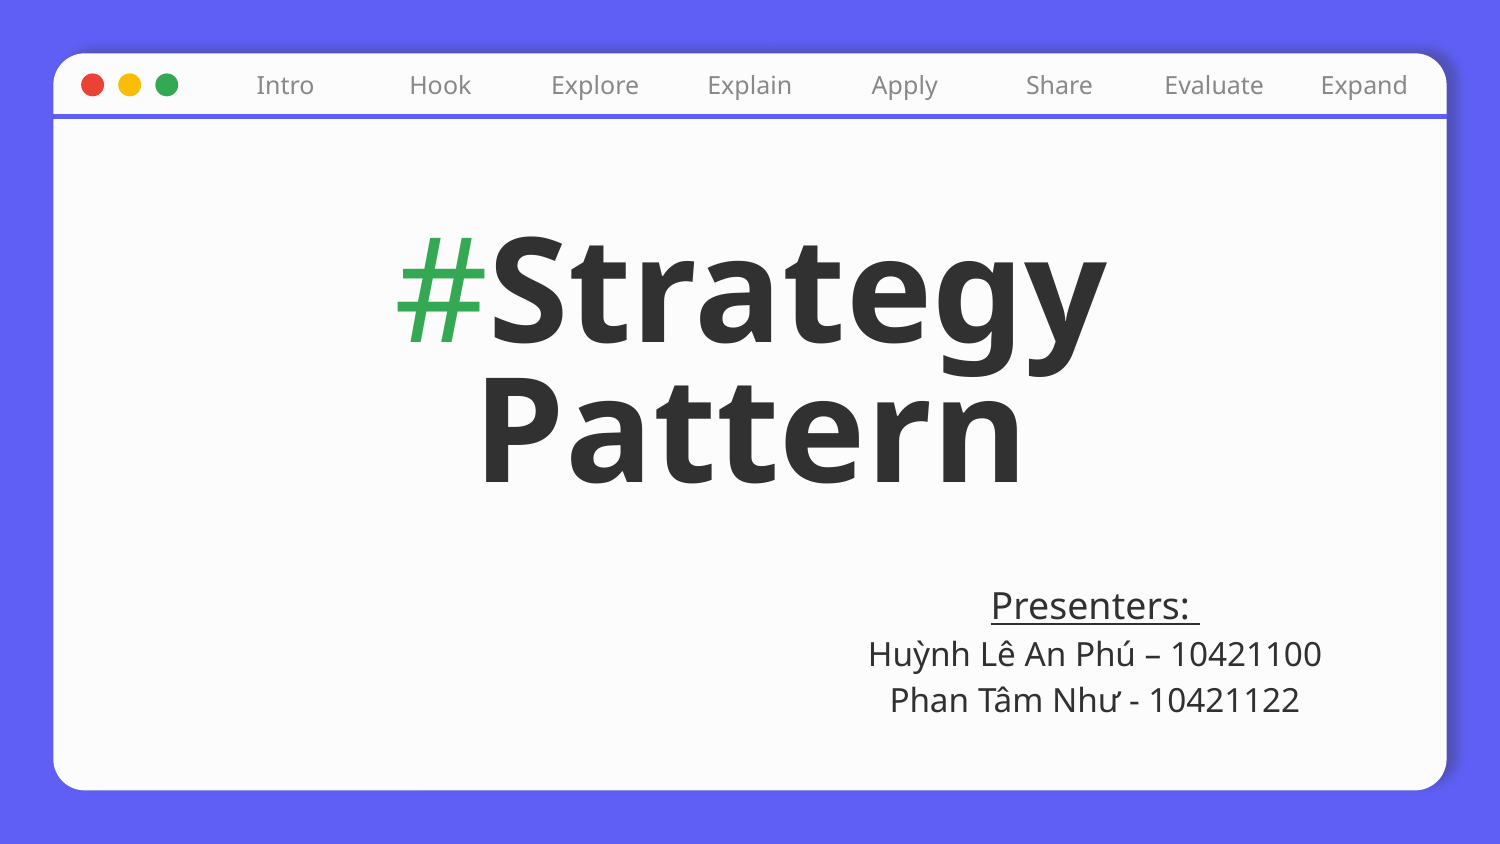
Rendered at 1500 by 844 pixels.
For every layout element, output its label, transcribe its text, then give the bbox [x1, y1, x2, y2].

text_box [80, 73, 179, 97]
text_box Explain [672, 53, 827, 114]
text_box Apply [827, 53, 982, 114]
subtitle Presenters: Huỳnh Lê An Phú – 10421100 Phan Tâm Như - 10421122 [843, 560, 1348, 734]
text_box Explore [517, 53, 672, 114]
text_box Evaluate [1136, 53, 1292, 114]
text_box Hook [363, 53, 518, 114]
text_box Share [982, 53, 1137, 114]
title #Strategy Pattern [210, 253, 1292, 526]
text_box Expand [1291, 53, 1447, 114]
text_box Intro [208, 53, 363, 114]
